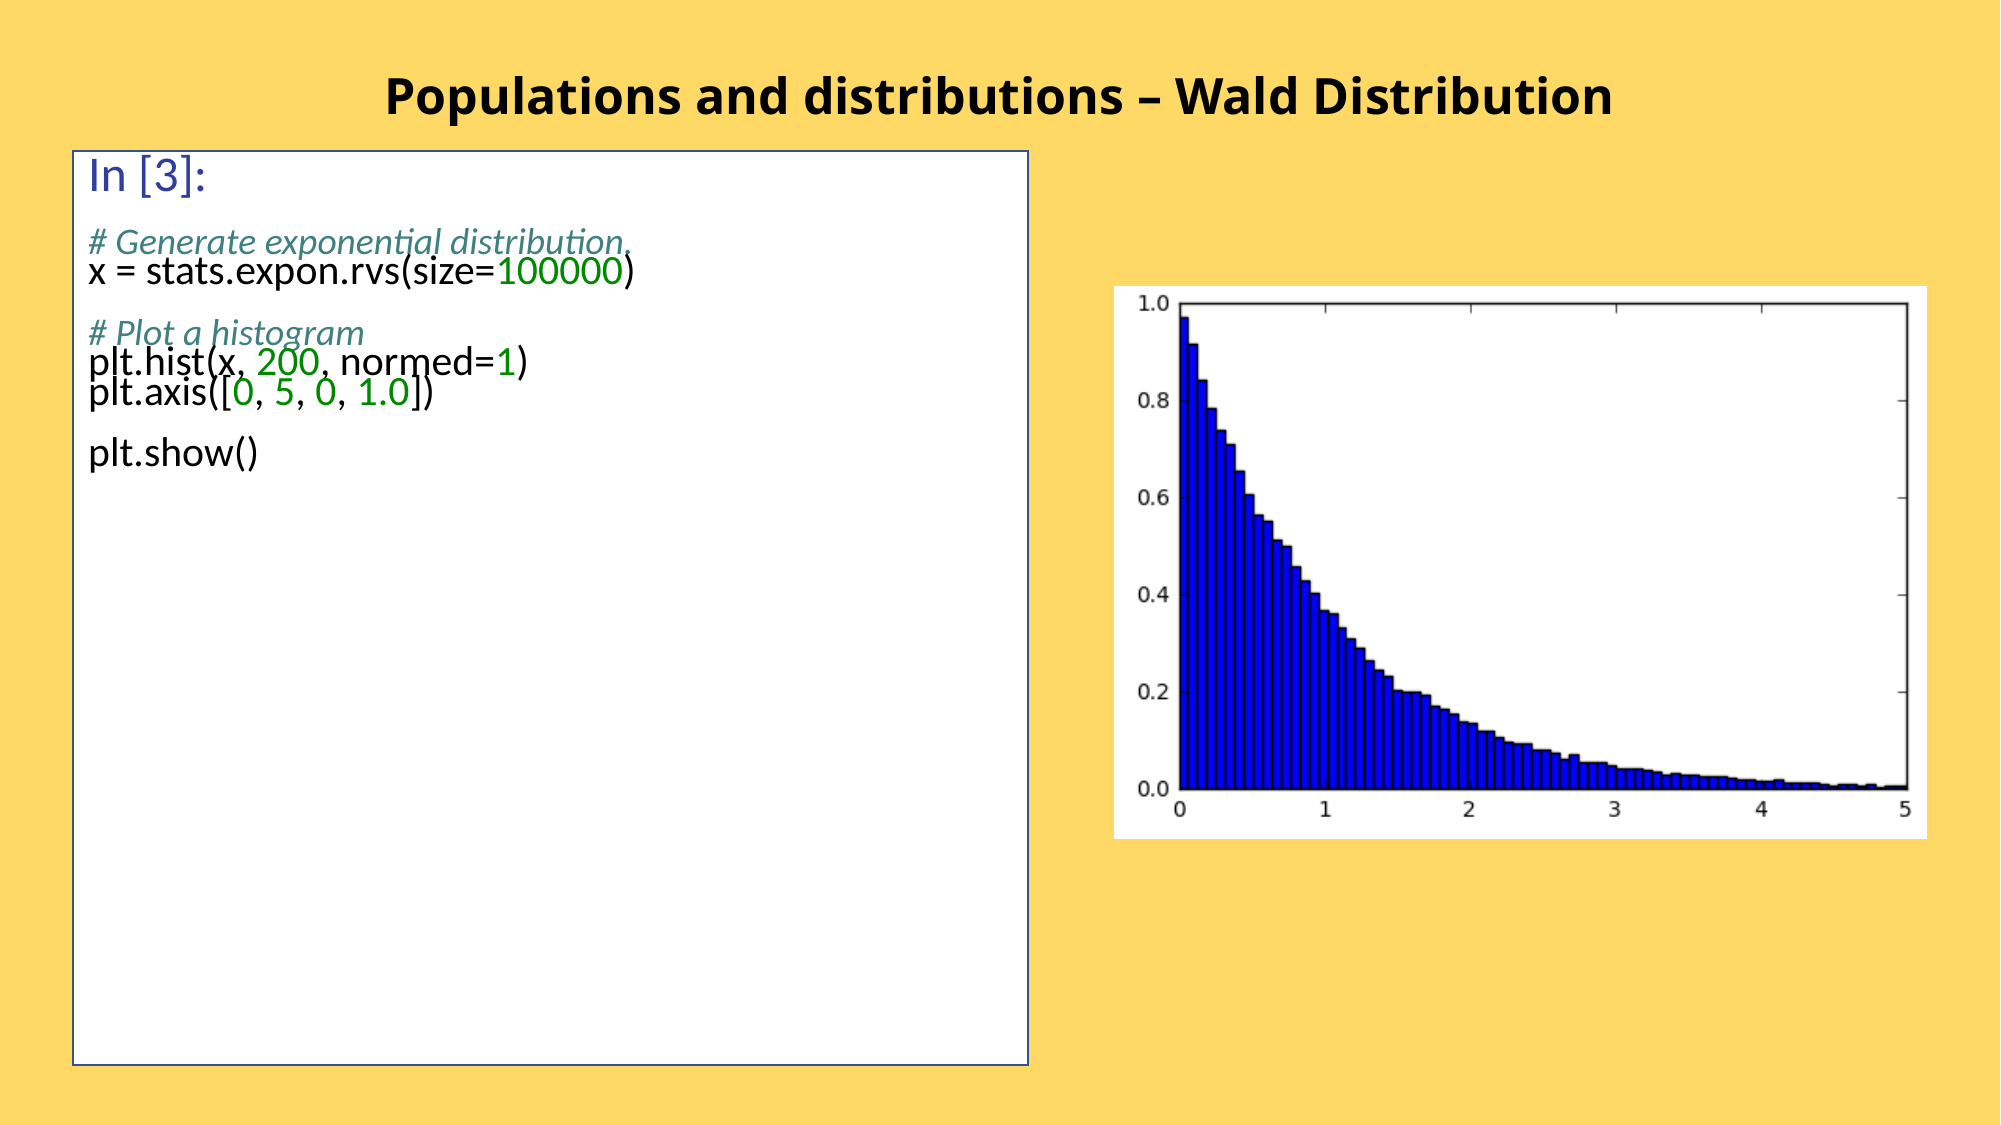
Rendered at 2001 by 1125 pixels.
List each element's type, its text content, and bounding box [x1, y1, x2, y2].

title Populations and distributions – Wald Distribution [137, 59, 1863, 136]
text_box In [3]: # Generate exponential distribution. x = stats.expon.rvs(size=100000) ​ # Plot a histogram plt.hist(x, 200, normed=1) plt.axis([0, 5, 0, 1.0]) plt.show() [73, 164, 1016, 482]
picture [1113, 286, 1927, 839]
text_box [72, 150, 1029, 1066]
